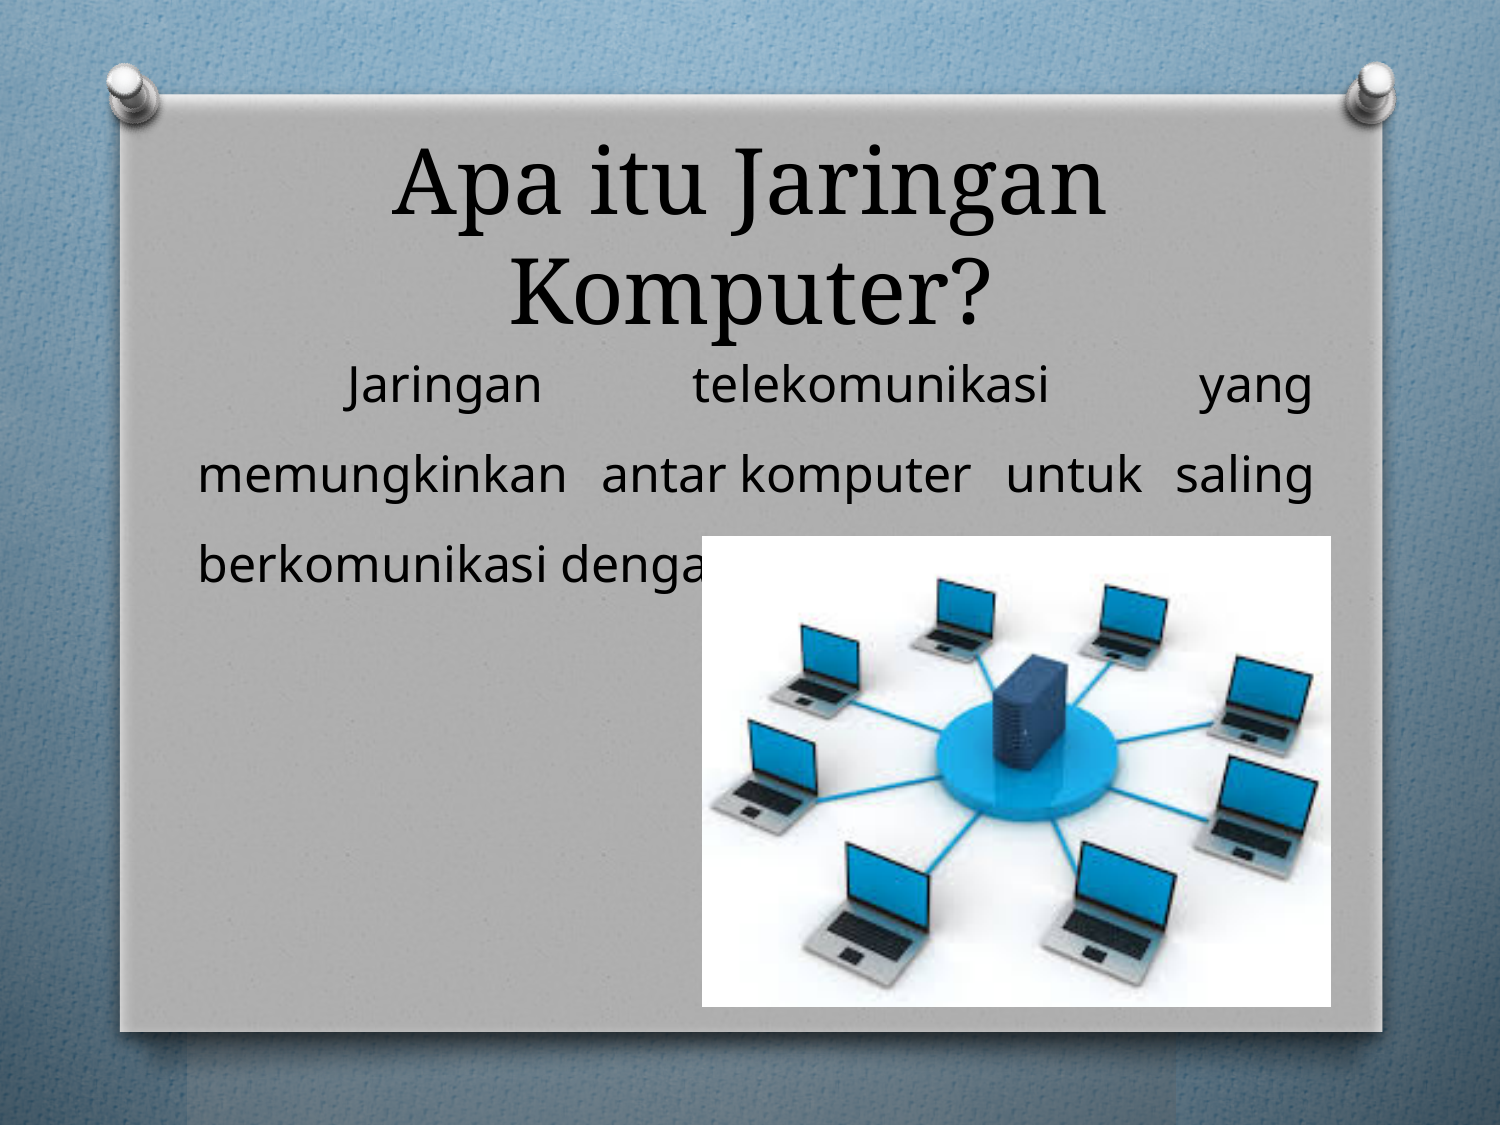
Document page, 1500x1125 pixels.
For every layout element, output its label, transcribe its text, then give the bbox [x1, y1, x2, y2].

title Apa itu Jaringan Komputer? [179, 134, 1323, 332]
list Jaringan telekomunikasi yang memungkinkan antar komputer untuk saling berkomunikasi dengan bertukar data. [183, 314, 1331, 882]
picture [75, 29, 198, 153]
picture [1317, 35, 1439, 156]
picture [702, 536, 1331, 1008]
